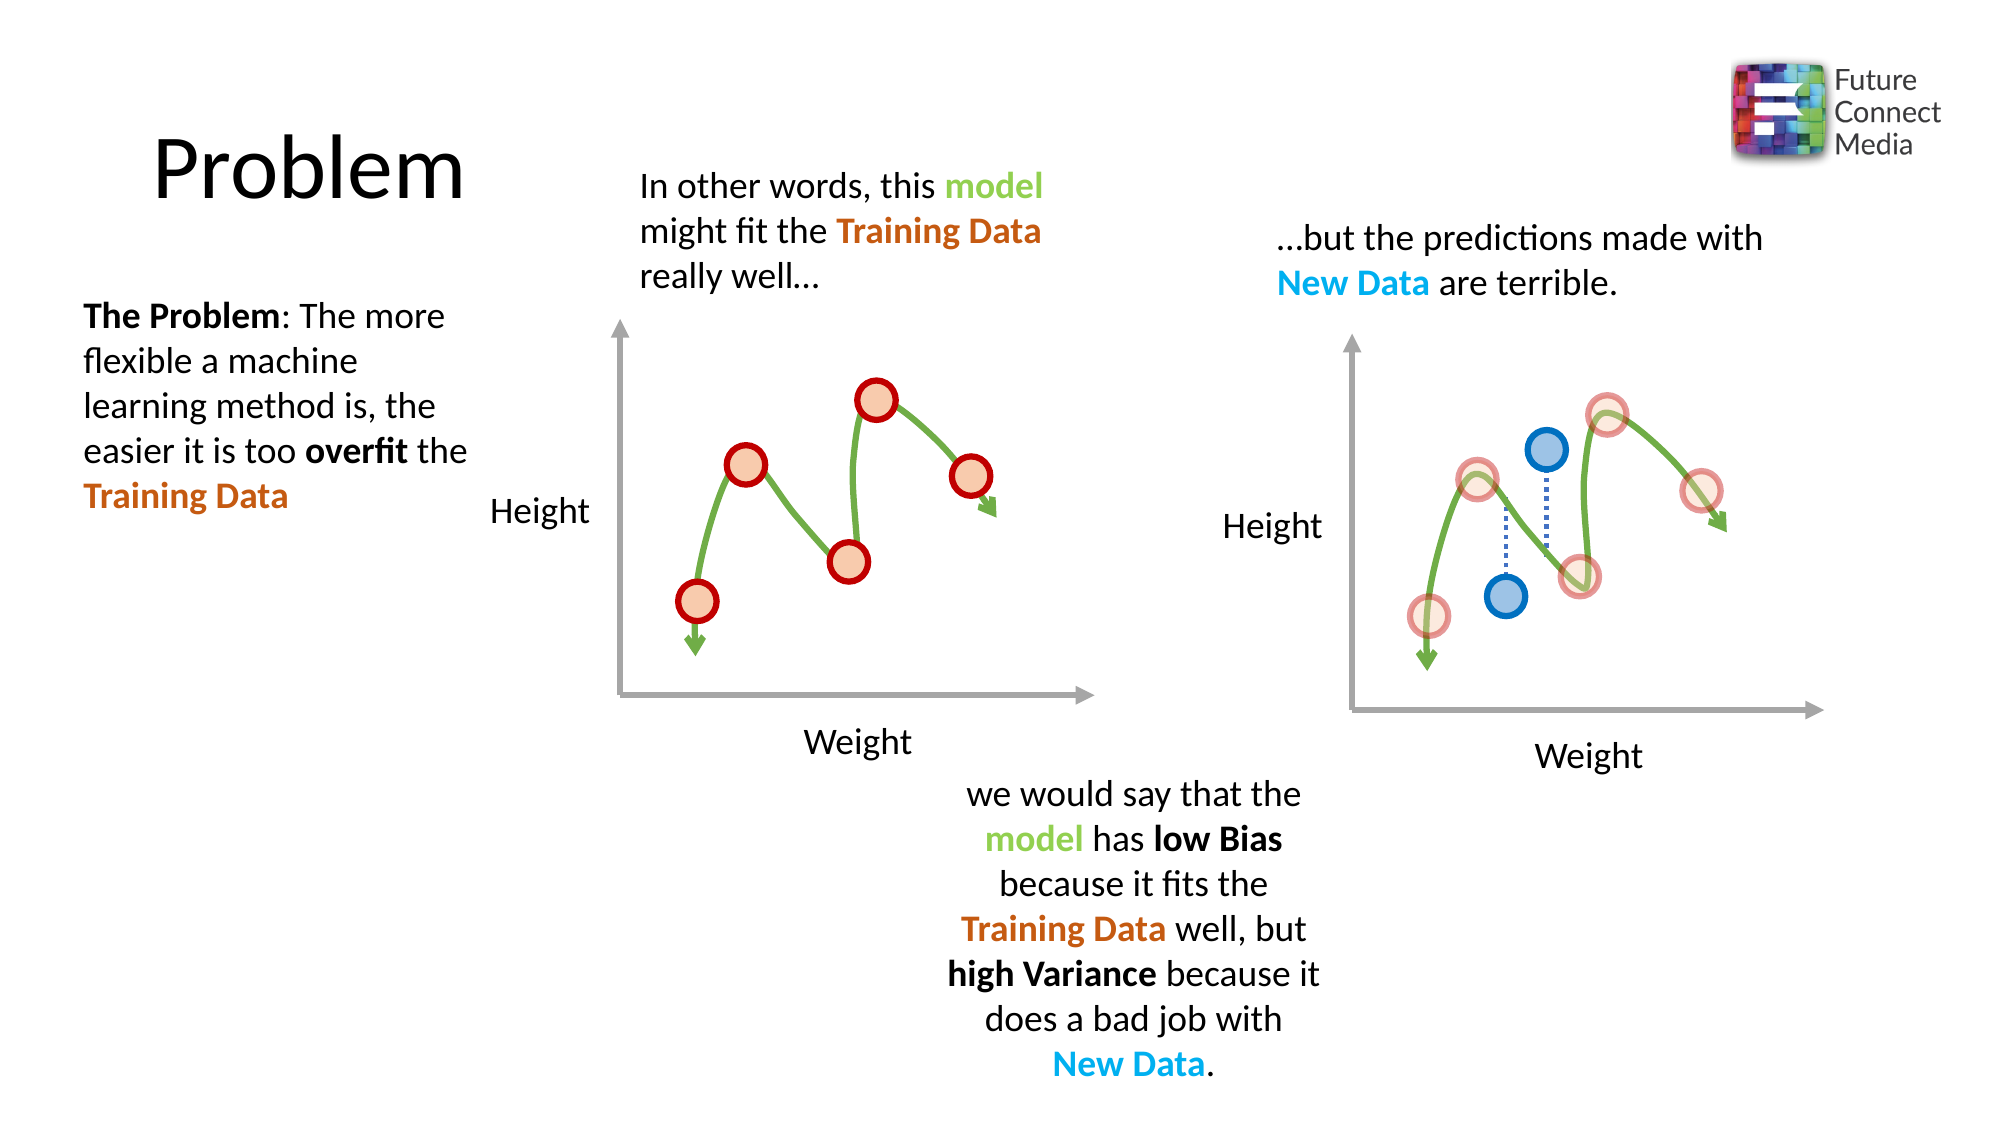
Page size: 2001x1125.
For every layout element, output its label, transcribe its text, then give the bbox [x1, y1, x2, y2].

text_box …but the predictions made with New Data are terrible. [1262, 205, 1793, 311]
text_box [1205, 333, 1825, 780]
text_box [473, 318, 1095, 766]
text_box we would say that the model has low Bias because it fits the Training Data well, but high Variance because it does a bad job with New Data. [930, 761, 1338, 1092]
picture [1731, 5, 1943, 218]
title Problem [137, 59, 1015, 278]
text_box The Problem: The more flexible a machine learning method is, the easier it is too overfit the Training Data [68, 283, 494, 524]
text_box In other words, this model might fit the Training Data really well… [624, 154, 1074, 304]
